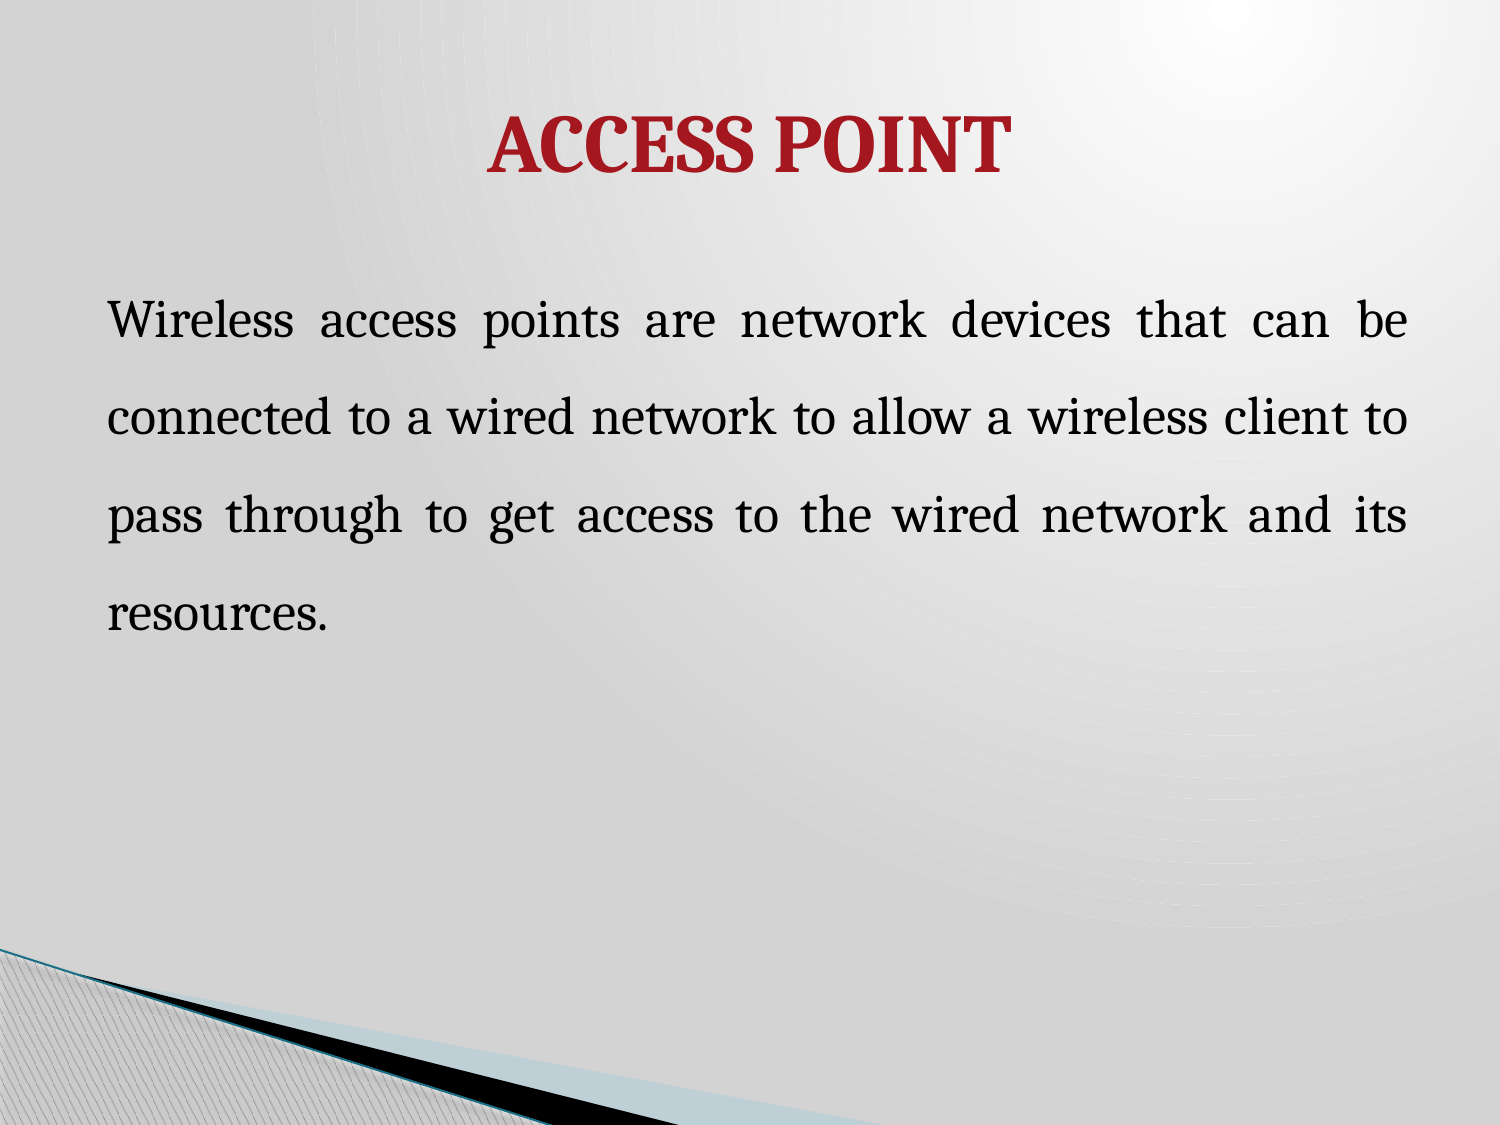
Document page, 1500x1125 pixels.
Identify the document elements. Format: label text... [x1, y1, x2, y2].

list Wireless access points are network devices that can be connected to a wired network to allow a wireless client to pass through to get access to the wired network and its resources. [75, 243, 1425, 986]
title ACCESS POINT [75, 45, 1425, 233]
